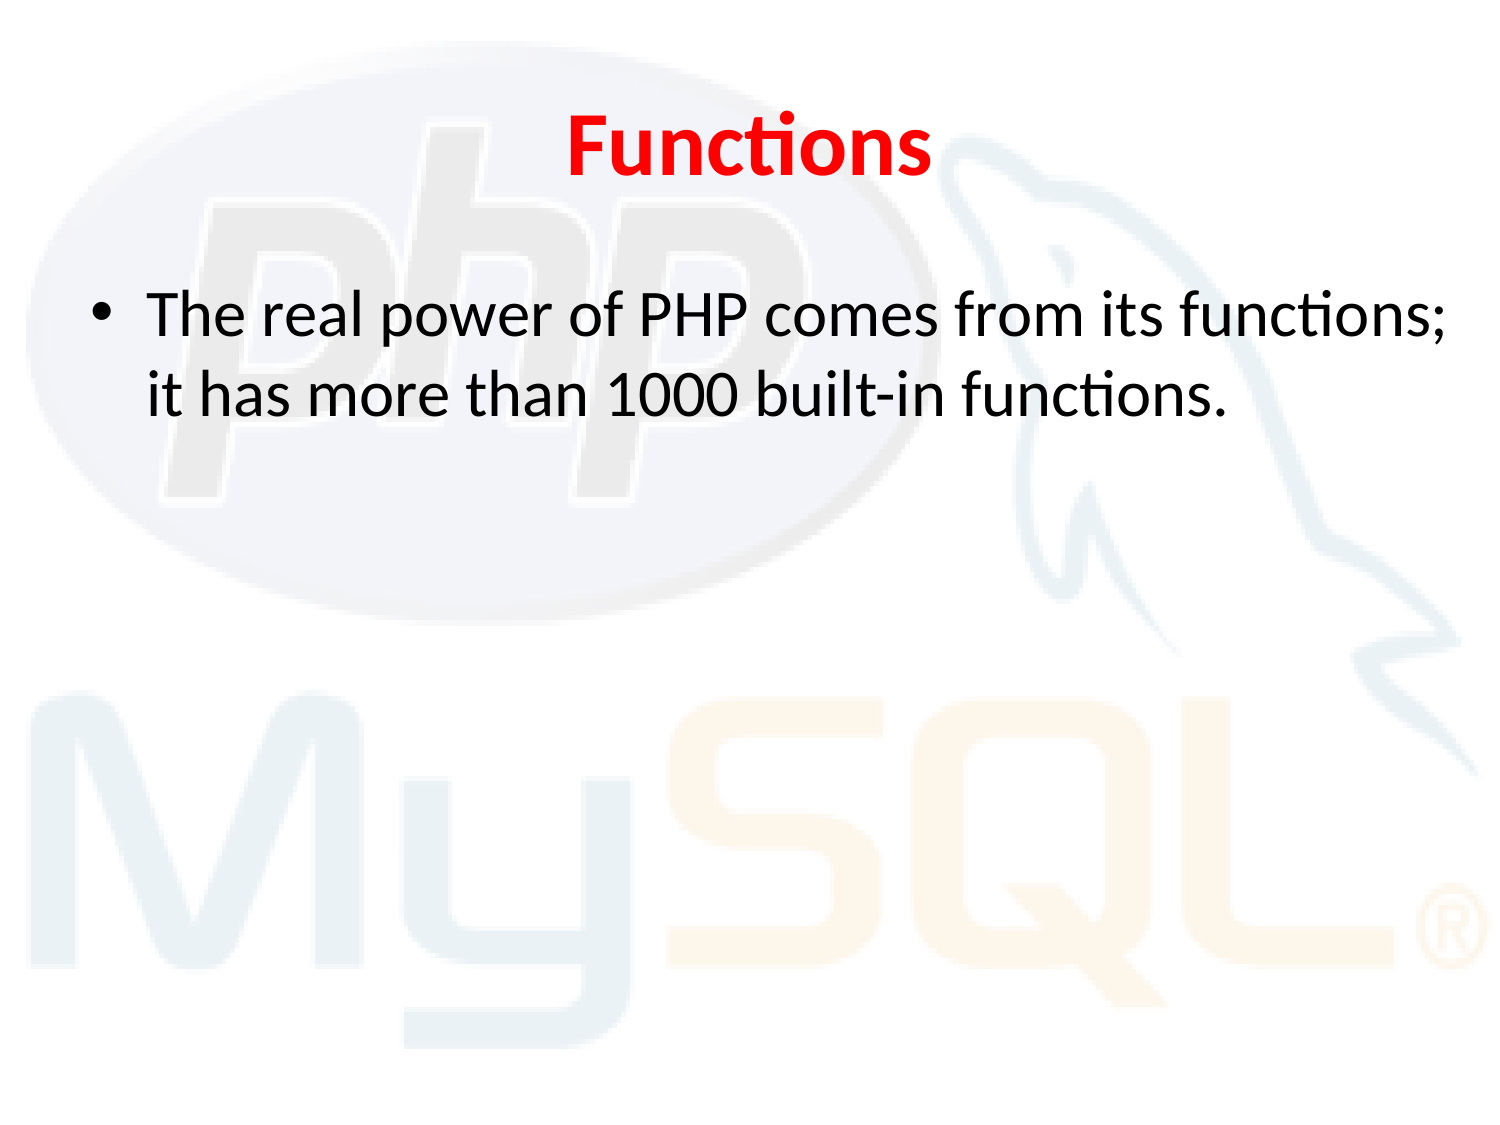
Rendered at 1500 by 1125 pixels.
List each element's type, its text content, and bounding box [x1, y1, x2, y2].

list The real power of PHP comes from its functions; it has more than 1000 built-in functions. [75, 262, 1500, 1005]
title Functions [75, 45, 1425, 233]
